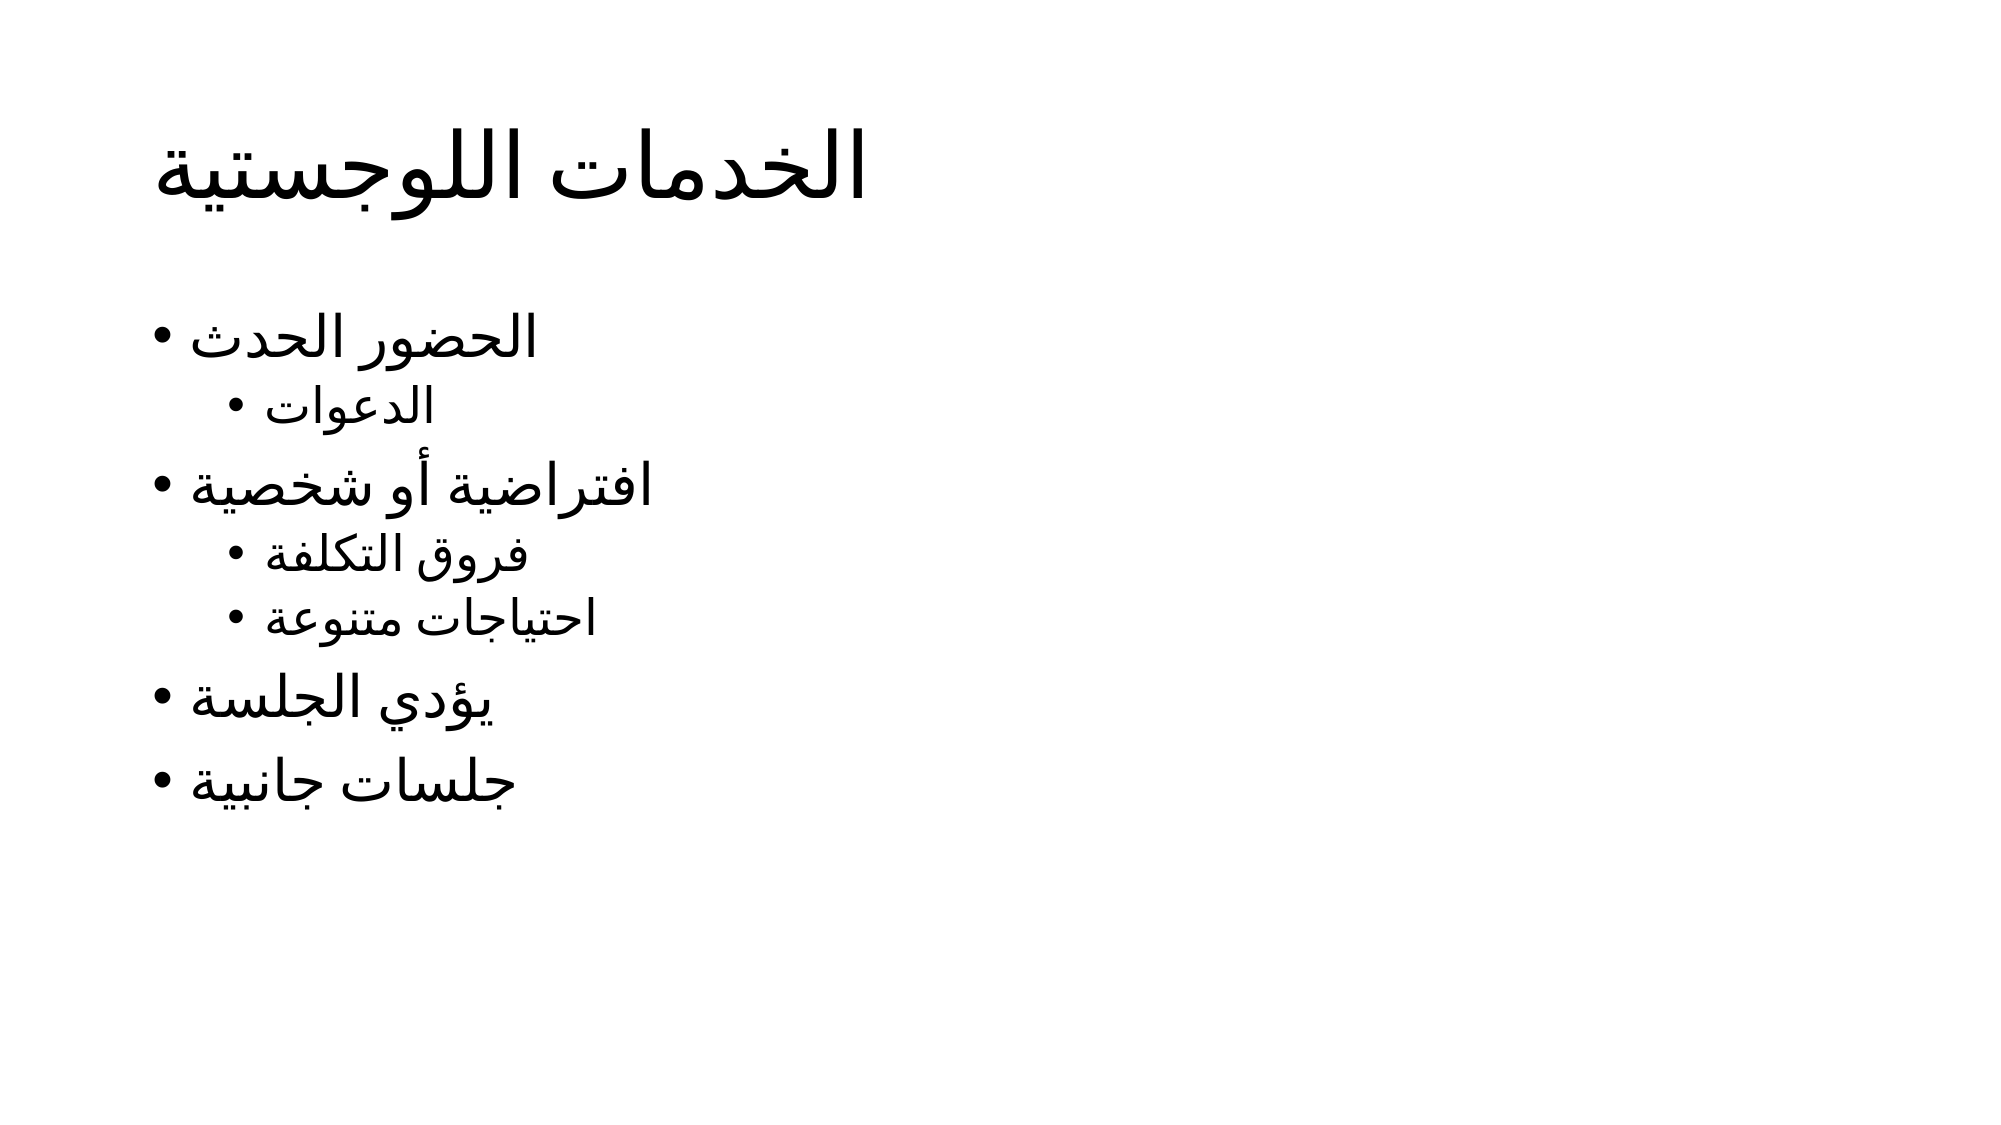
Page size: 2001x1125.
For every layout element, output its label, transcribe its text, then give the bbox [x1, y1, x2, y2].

title الخدمات اللوجستية [137, 59, 1863, 278]
list الحضور الحدث الدعوات افتراضية أو شخصية فروق التكلفة احتياجات متنوعة يؤدي الجلسة جلسات جانبية [137, 299, 1863, 1014]
